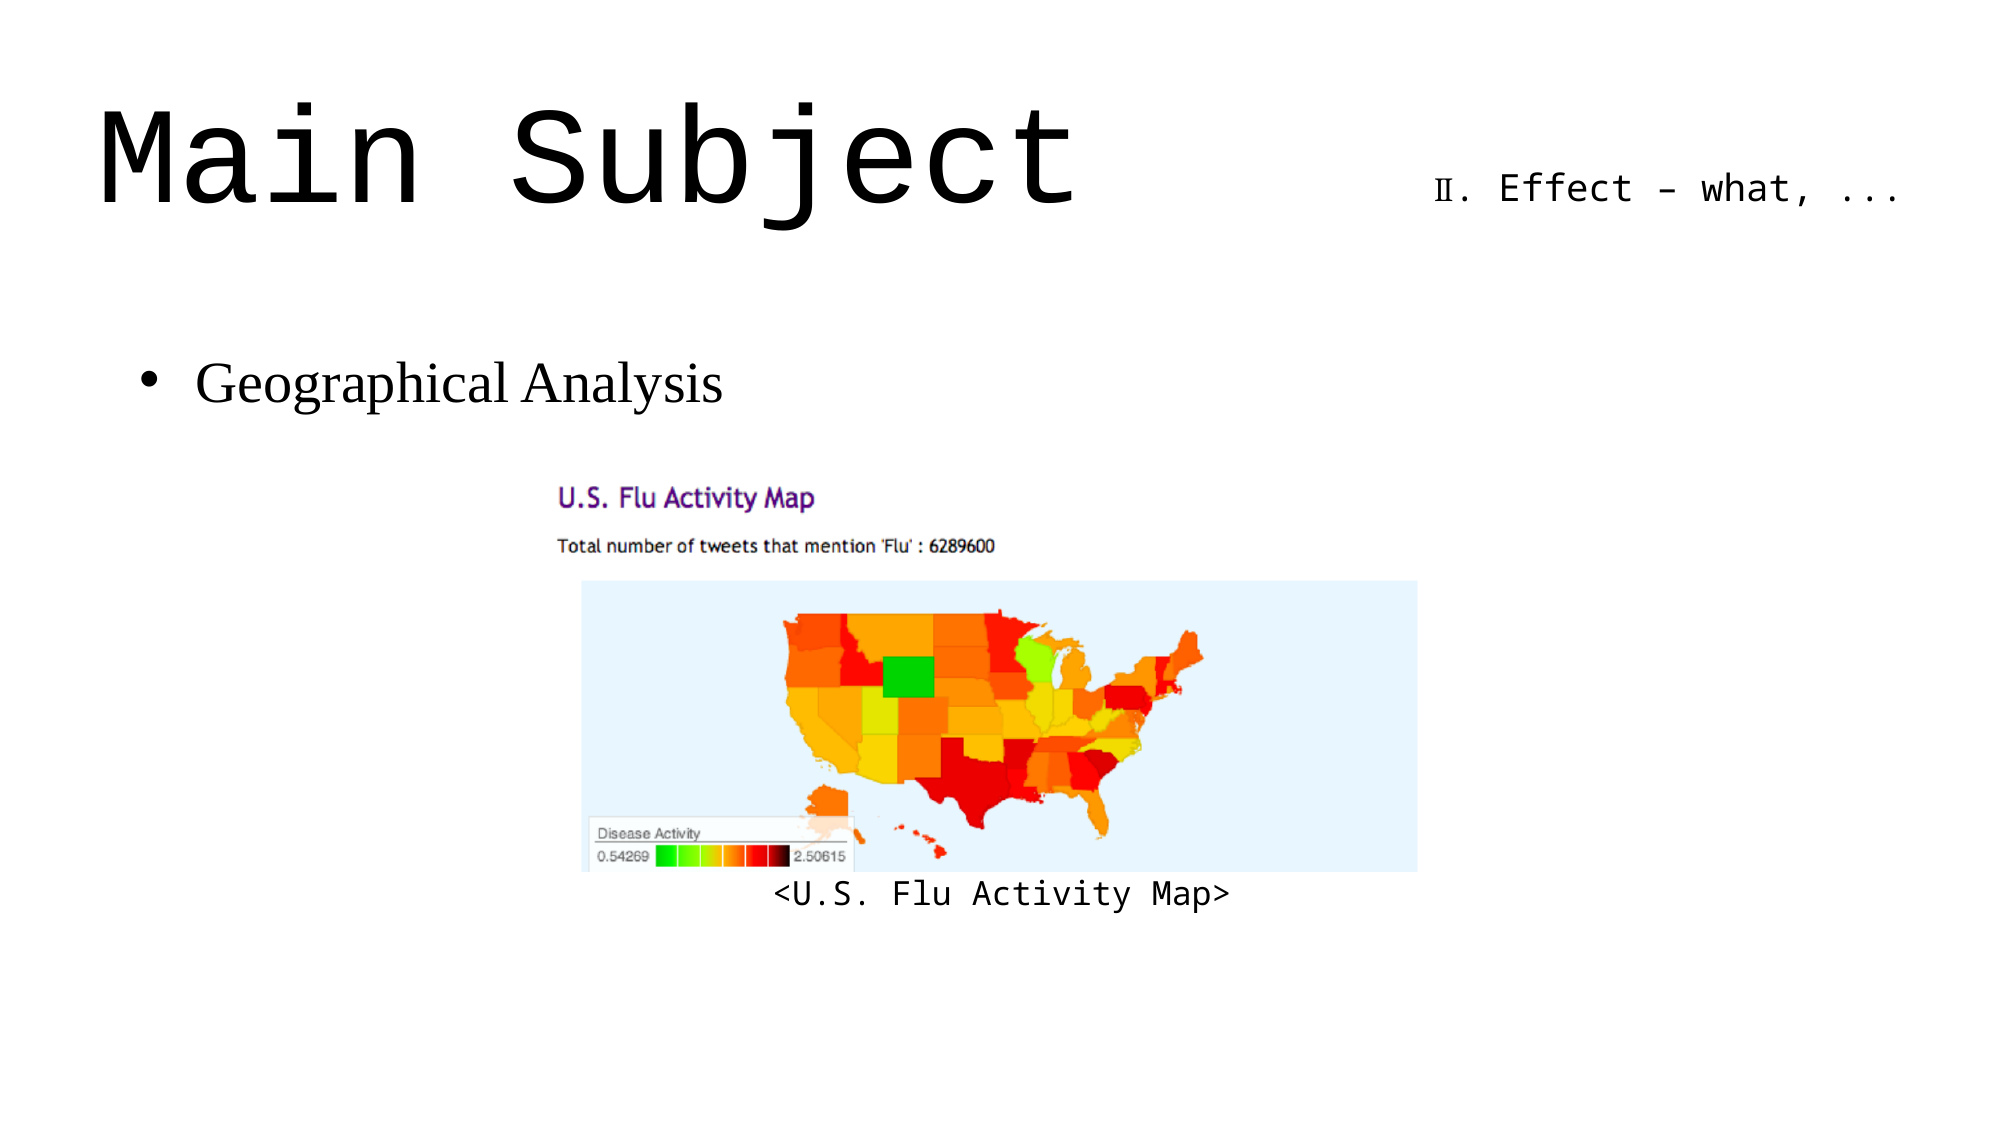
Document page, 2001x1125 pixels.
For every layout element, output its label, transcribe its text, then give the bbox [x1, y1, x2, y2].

text_box Ⅱ. Effect – what, ... [70, 156, 1919, 217]
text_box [546, 472, 1443, 921]
text_box Main Subject [81, 57, 1924, 238]
text_box Geographical Analysis [124, 301, 1866, 512]
